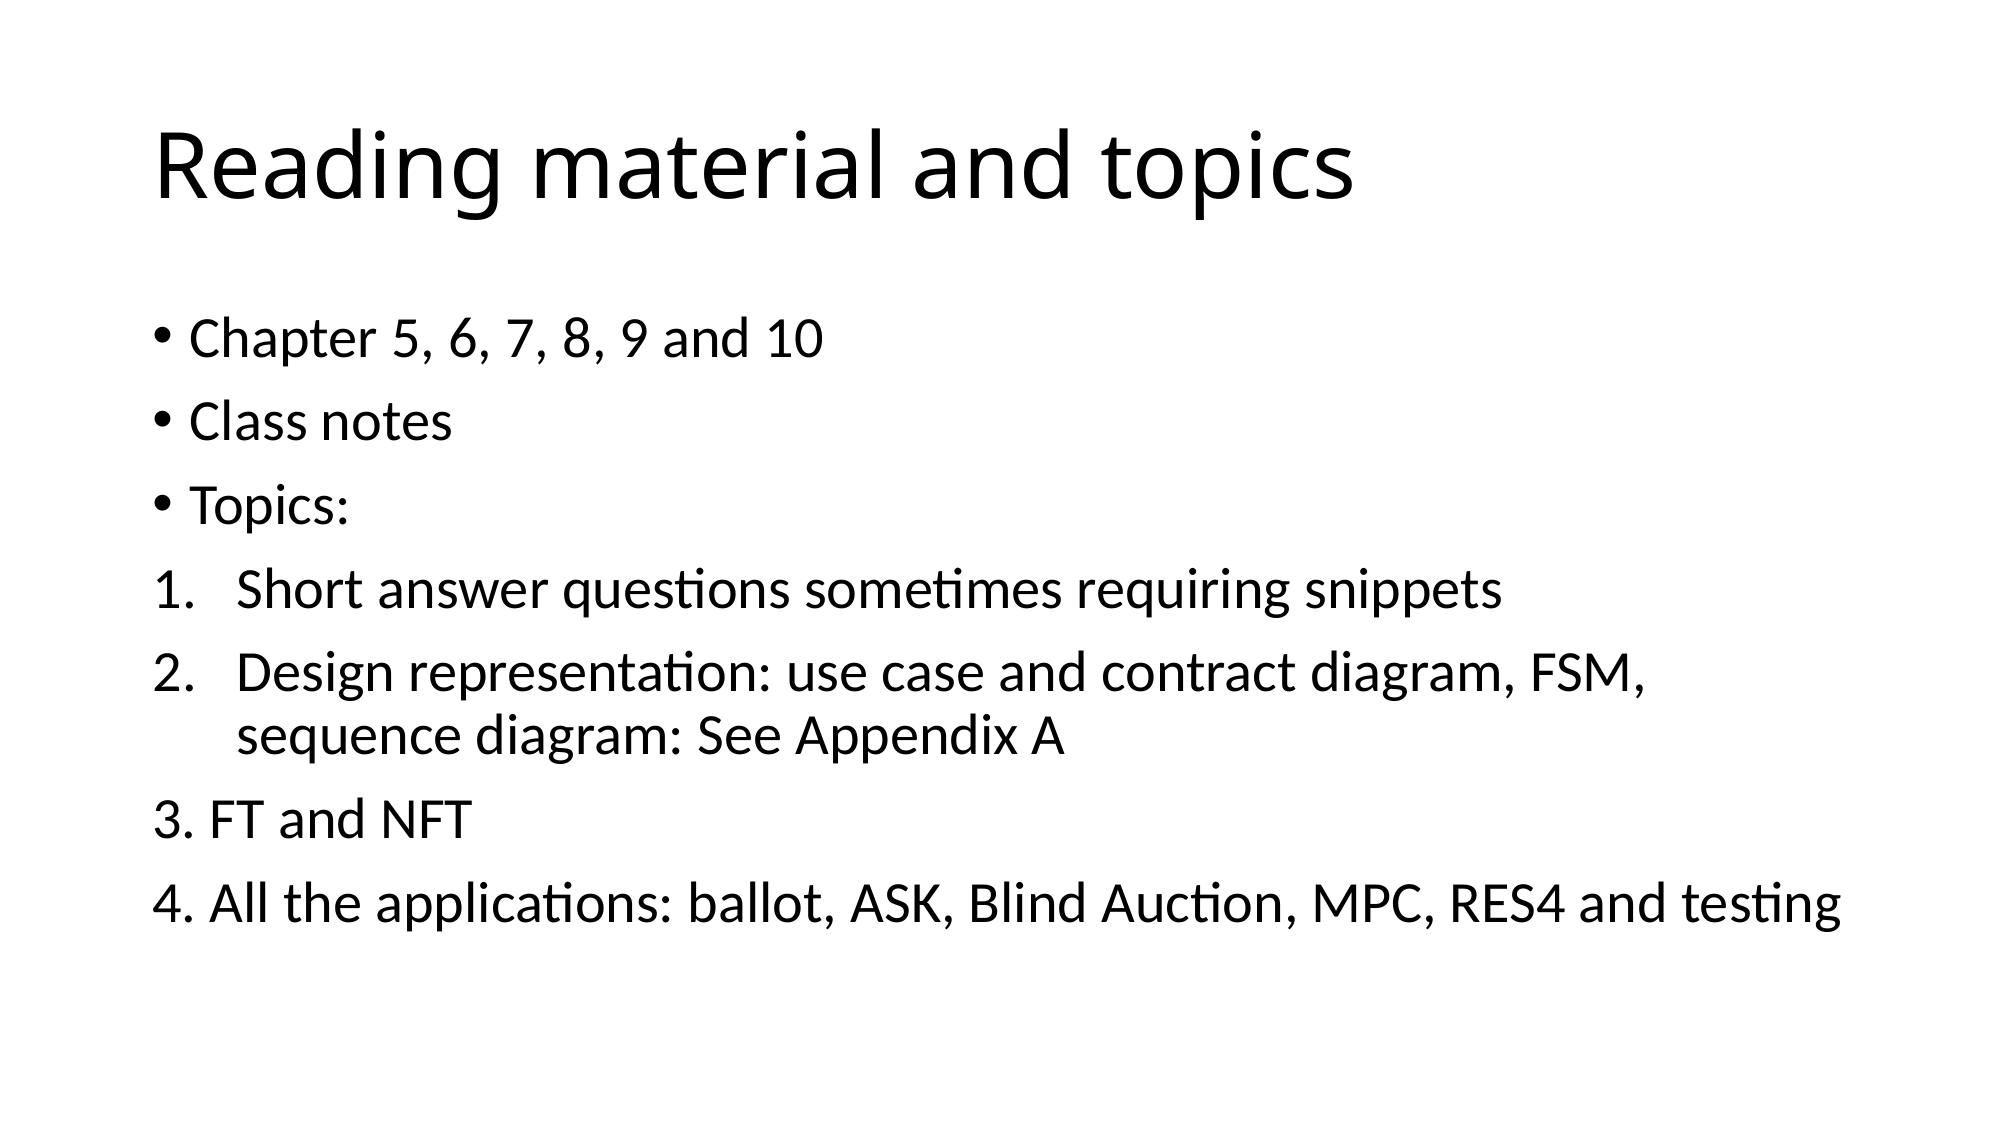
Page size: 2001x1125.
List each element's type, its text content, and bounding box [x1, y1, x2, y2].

list Chapter 5, 6, 7, 8, 9 and 10 Class notes Topics: Short answer questions sometimes requiring snippets Design representation: use case and contract diagram, FSM, sequence diagram: See Appendix A 3. FT and NFT 4. All the applications: ballot, ASK, Blind Auction, MPC, RES4 and testing [137, 299, 1863, 1014]
title Reading material and topics [137, 59, 1863, 278]
